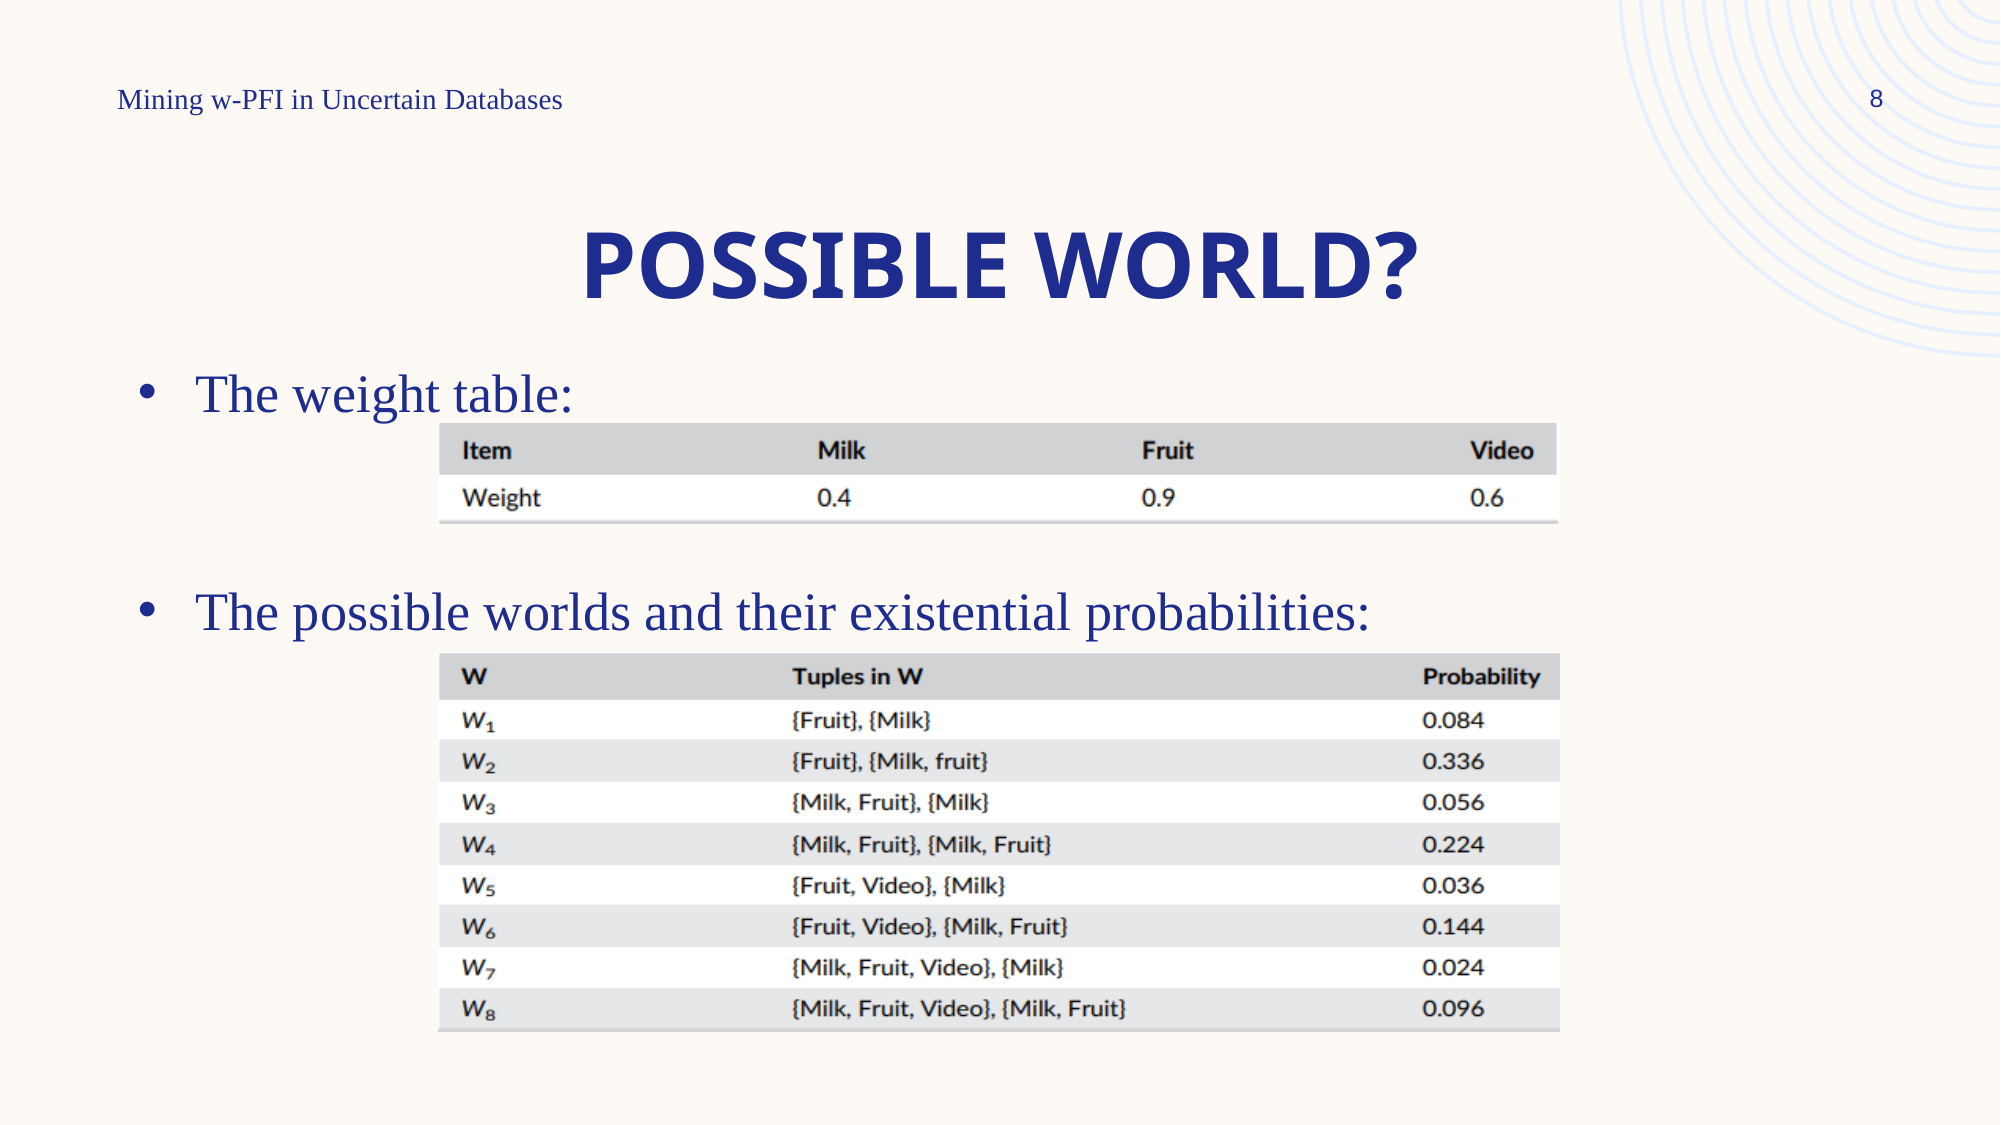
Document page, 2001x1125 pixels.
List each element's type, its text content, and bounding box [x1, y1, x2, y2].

footer Mining w-PFI in Uncertain Databases [101, 75, 627, 120]
list The weight table: The possible worlds and their existential probabilities: [123, 351, 1875, 1050]
picture [438, 423, 1560, 524]
picture [438, 652, 1560, 1032]
title Possible World? [124, 199, 1875, 326]
slide_number 8 [1795, 75, 1958, 120]
